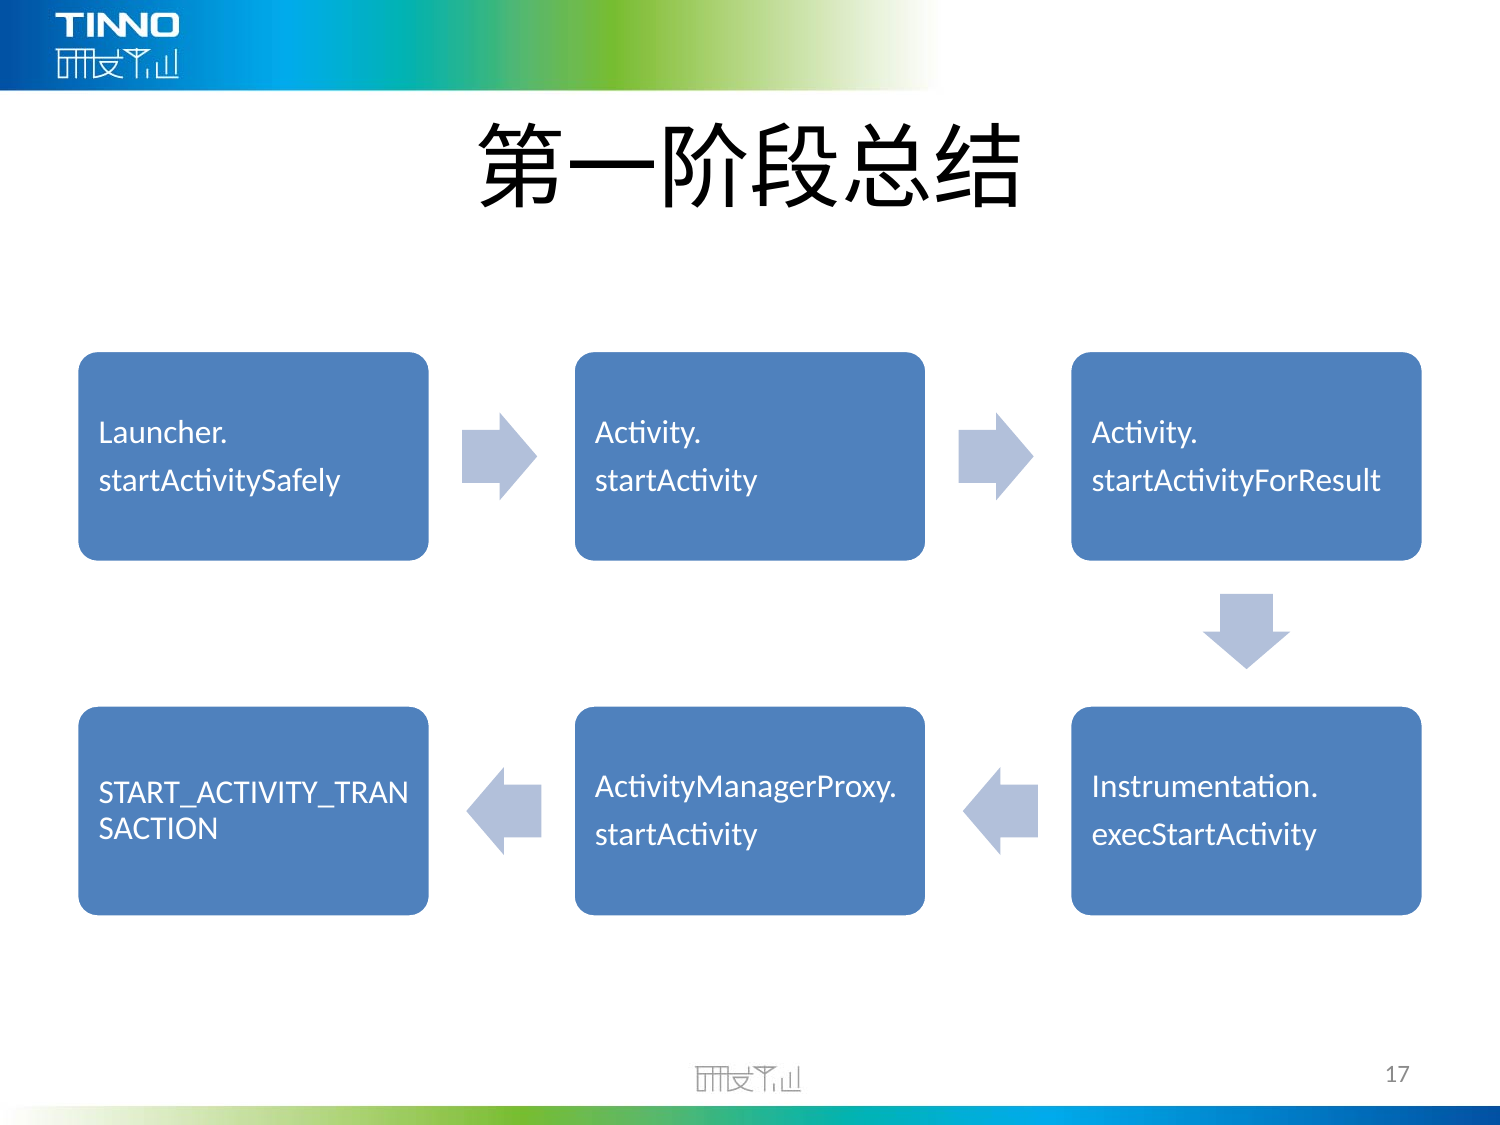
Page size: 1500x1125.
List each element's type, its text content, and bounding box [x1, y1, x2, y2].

picture [0, 0, 1500, 1125]
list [74, 262, 1426, 1006]
title 第一阶段总结 [75, 82, 1425, 247]
footer [512, 1042, 988, 1103]
slide_number 17 [1074, 1042, 1425, 1103]
